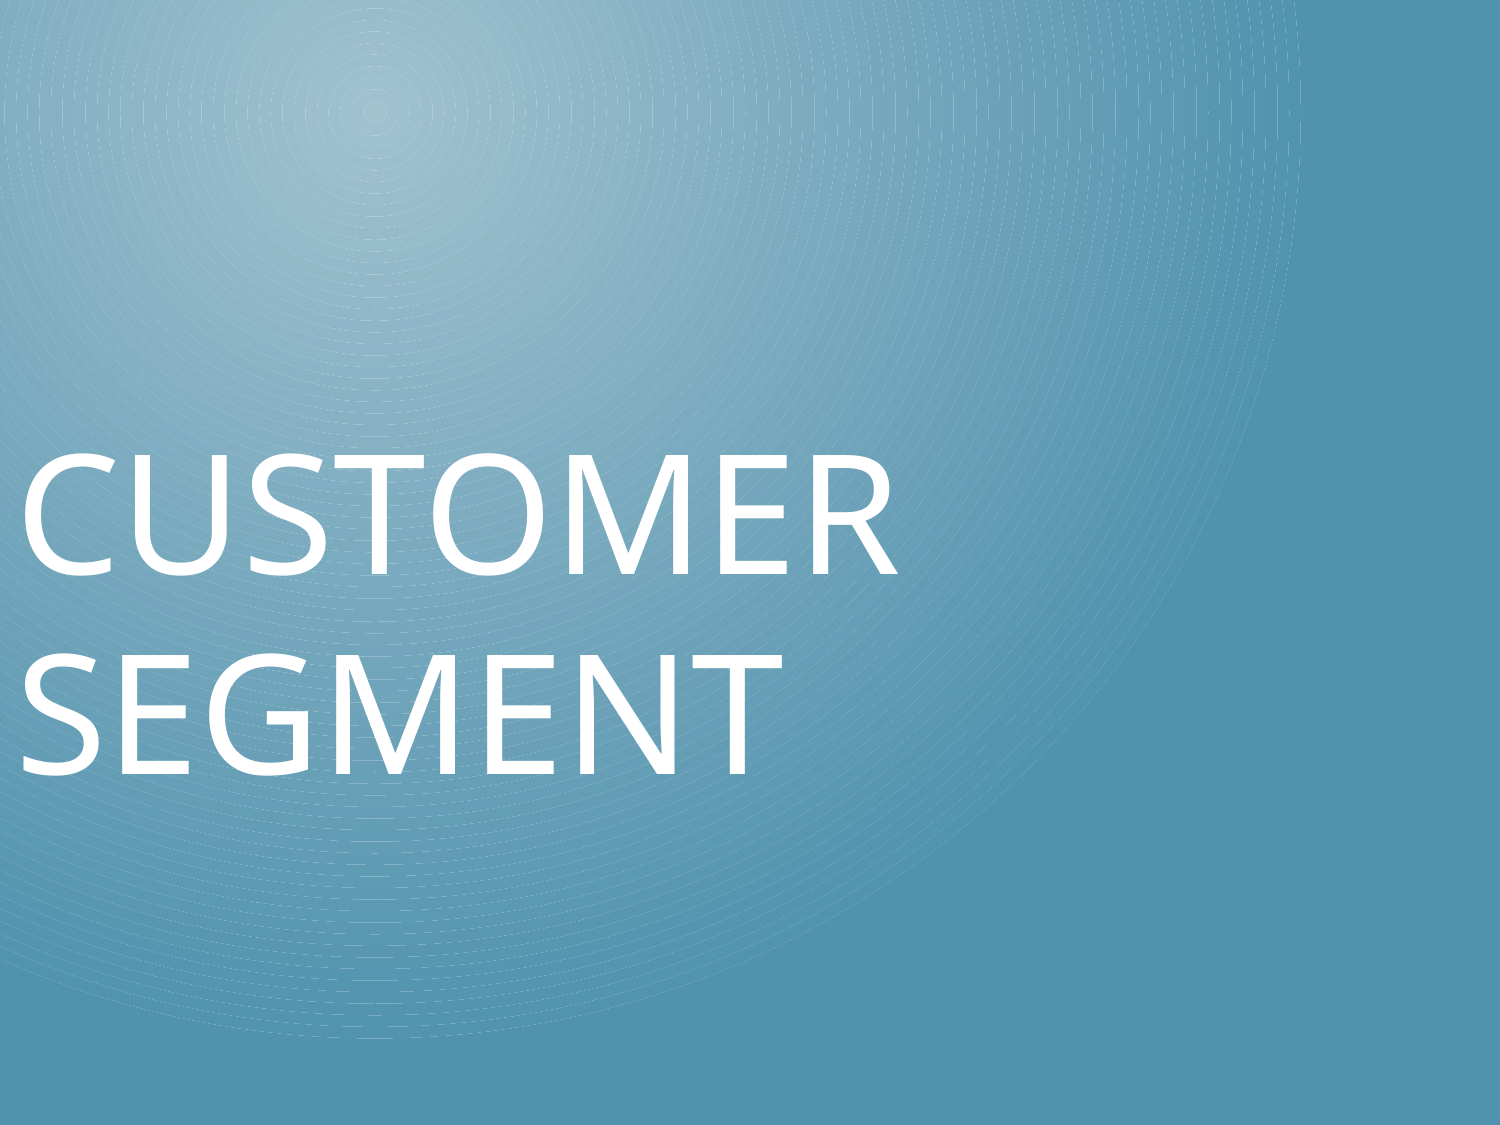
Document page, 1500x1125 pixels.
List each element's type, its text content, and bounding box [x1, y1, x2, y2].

title CUSTOMER SEGMENT [0, 399, 1500, 975]
